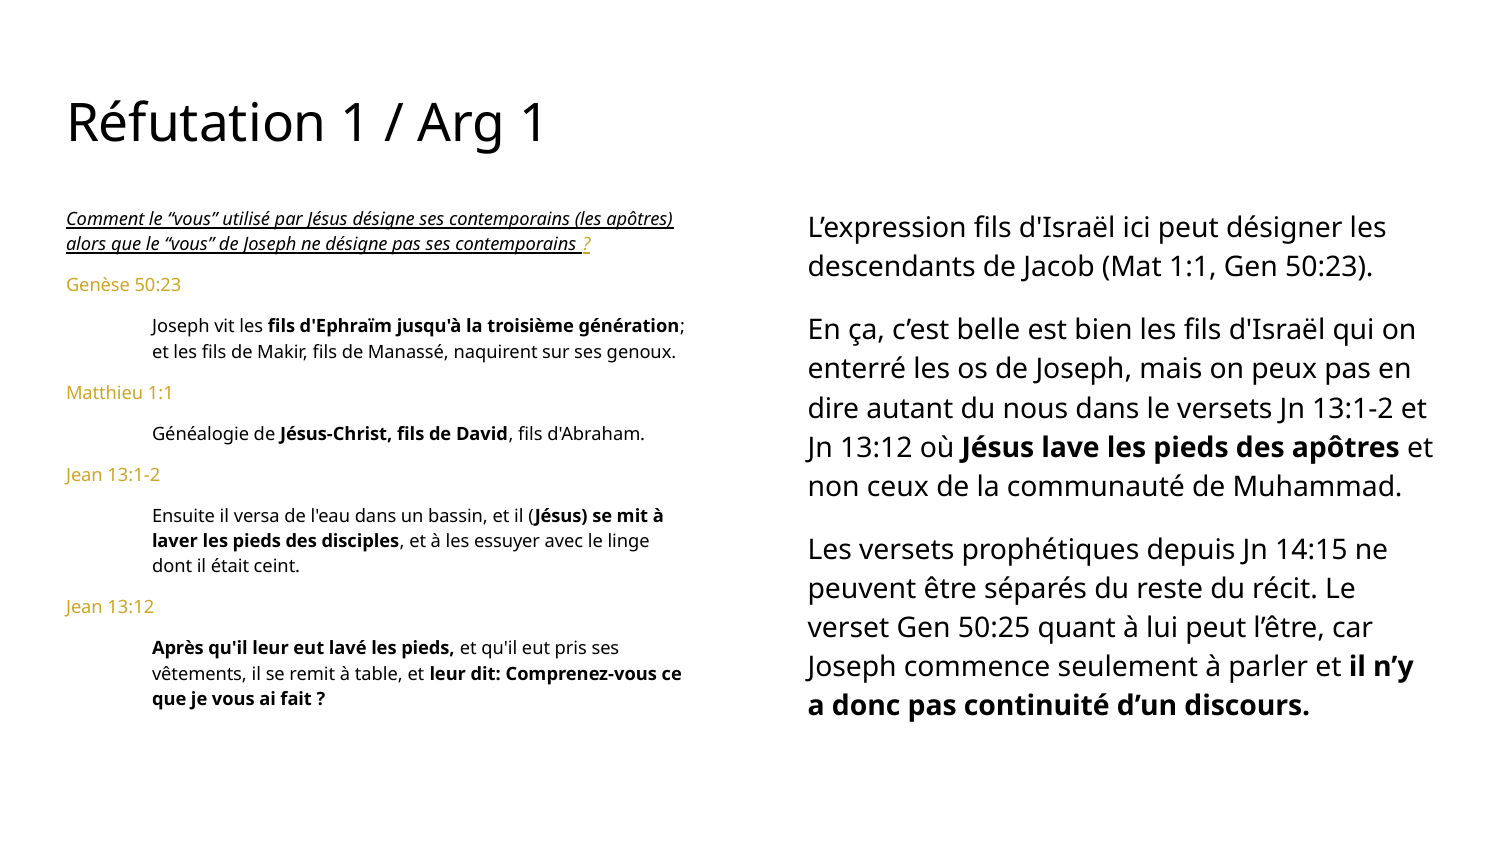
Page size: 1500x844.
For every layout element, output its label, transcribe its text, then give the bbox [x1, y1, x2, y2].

list L’expression fils d'Israël ici peut désigner les descendants de Jacob (Mat 1:1, Gen 50:23). En ça, c’est belle est bien les fils d'Israël qui on enterré les os de Joseph, mais on peux pas en dire autant du nous dans le versets Jn 13:1-2 et Jn 13:12 où Jésus lave les pieds des apôtres et non ceux de la communauté de Muhammad. Les versets prophétiques depuis Jn 14:15 ne peuvent être séparés du reste du récit. Le verset Gen 50:25 quant à lui peut l’être, car Joseph commence seulement à parler et il n’y a donc pas continuité d’un discours. [792, 189, 1449, 750]
title Réfutation 1 / Arg 1 [51, 72, 1449, 167]
list Comment le “vous” utilisé par Jésus désigne ses contemporains (les apôtres) alors que le “vous” de Joseph ne désigne pas ses contemporains ? Genèse 50:23 Joseph vit les fils d'Ephraïm jusqu'à la troisième génération; et les fils de Makir, fils de Manassé, naquirent sur ses genoux. Matthieu 1:1 Généalogie de Jésus-Christ, fils de David, fils d'Abraham. Jean 13:1-2 Ensuite il versa de l'eau dans un bassin, et il (Jésus) se mit à laver les pieds des disciples, et à les essuyer avec le linge dont il était ceint. Jean 13:12 Après qu'il leur eut lavé les pieds, et qu'il eut pris ses vêtements, il se remit à table, et leur dit: Comprenez-vous ce que je vous ai fait ? [51, 189, 708, 750]
